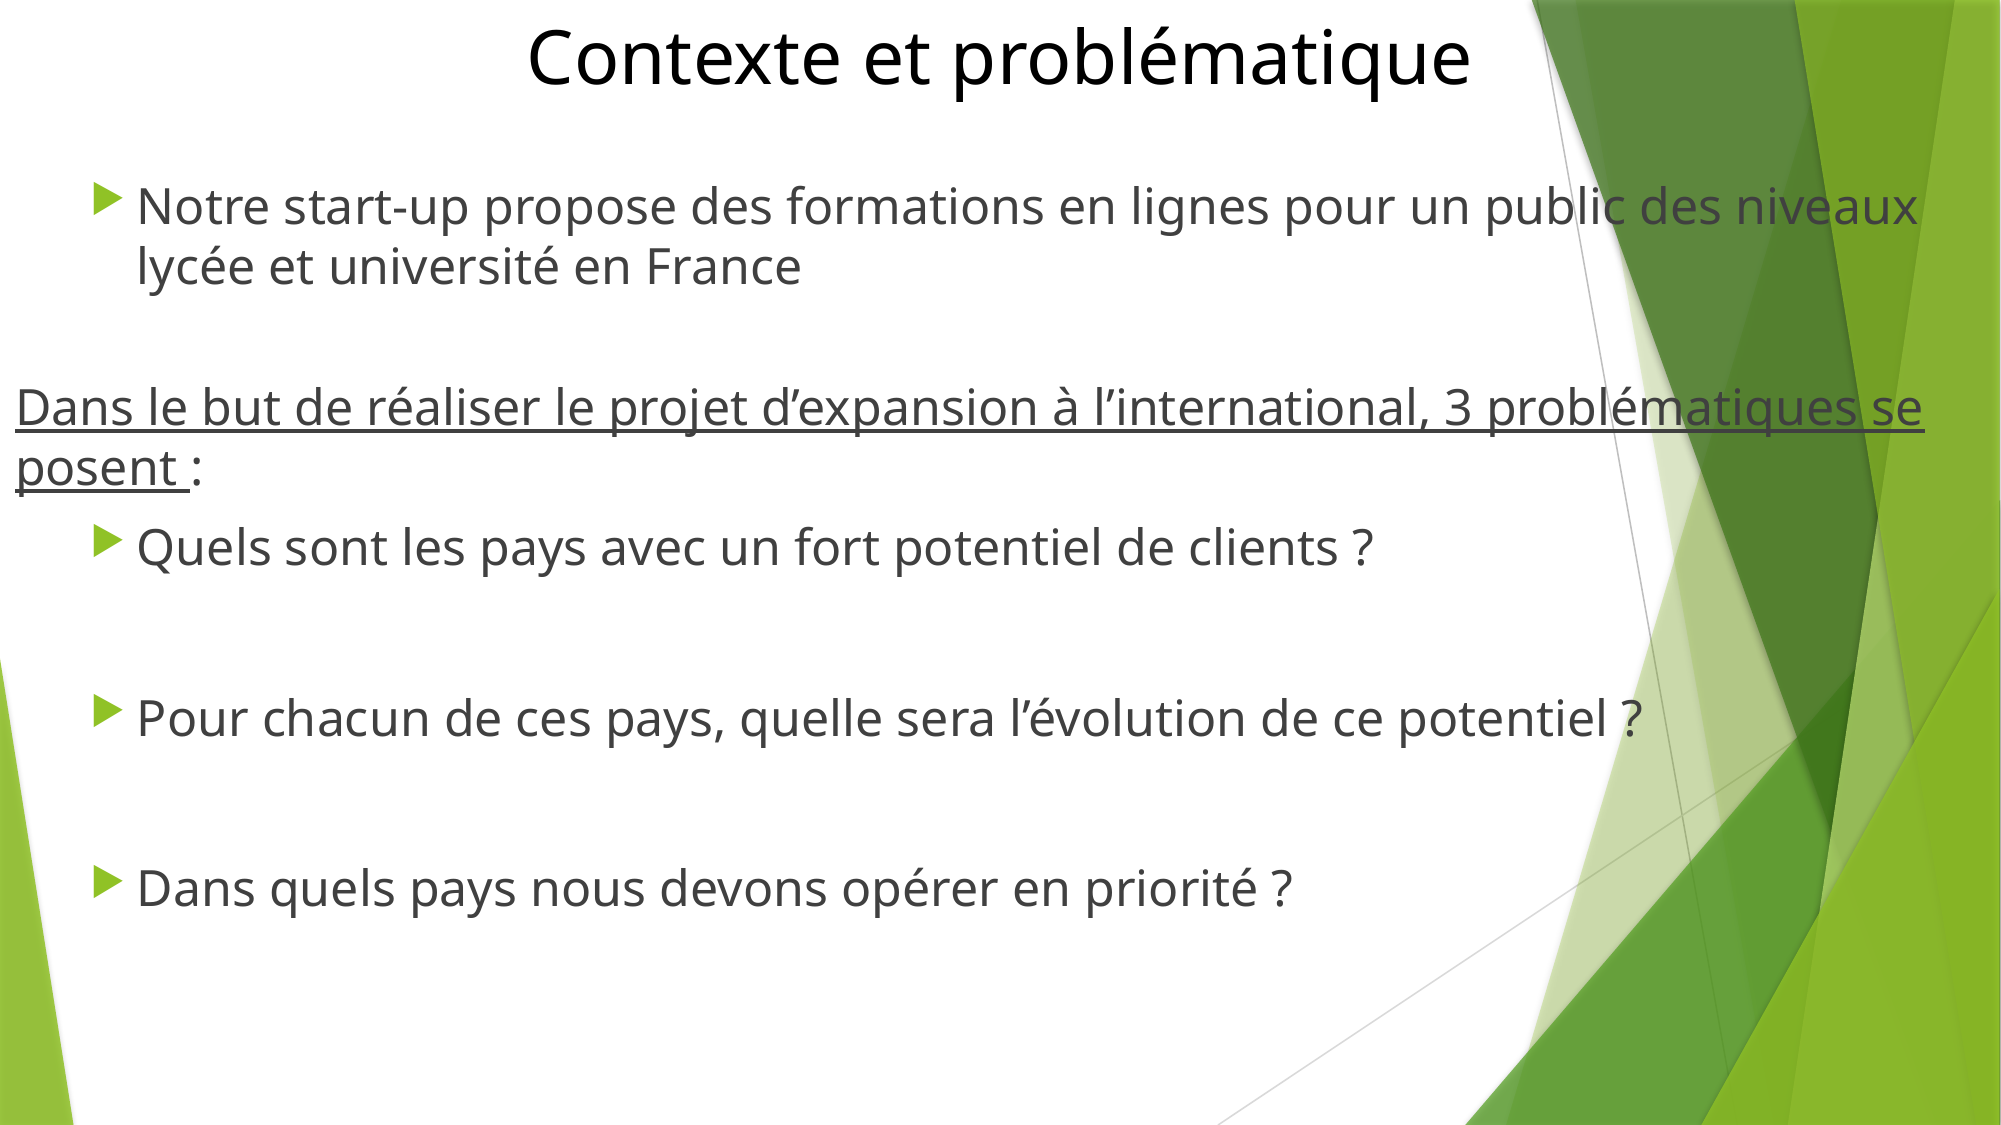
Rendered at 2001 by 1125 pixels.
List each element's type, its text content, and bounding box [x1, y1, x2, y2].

list Notre start-up propose des formations en lignes pour un public des niveaux lycée et université en France Dans le but de réaliser le projet d’expansion à l’international, 3 problématiques se posent : Quels sont les pays avec un fort potentiel de clients ? Pour chacun de ces pays, quelle sera l’évolution de ce potentiel ? Dans quels pays nous devons opérer en priorité ? [0, 166, 2000, 1015]
title Contexte et problématique [0, 1, 2000, 166]
